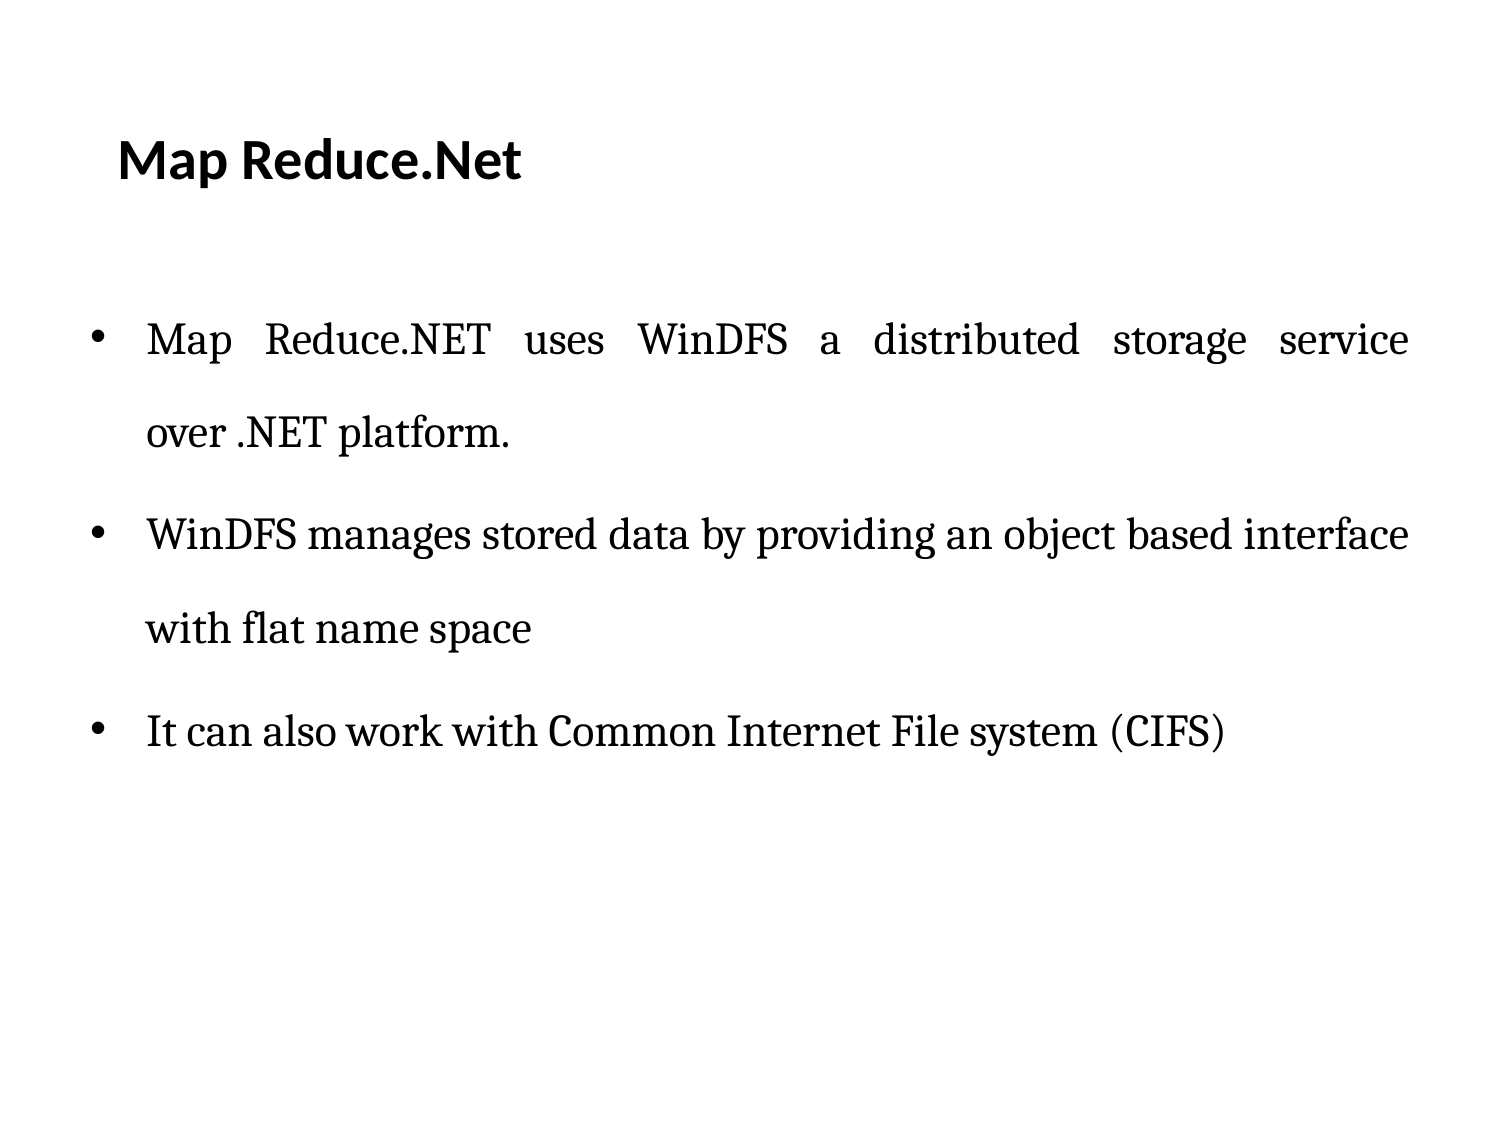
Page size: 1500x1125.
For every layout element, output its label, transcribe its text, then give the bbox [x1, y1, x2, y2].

list Map Reduce.NET uses WinDFS a distributed storage service over .NET platform. WinDFS manages stored data by providing an object based interface with flat name space It can also work with Common Internet File system (CIFS) [75, 262, 1425, 1005]
text_box Map Reduce.Net [102, 113, 538, 199]
